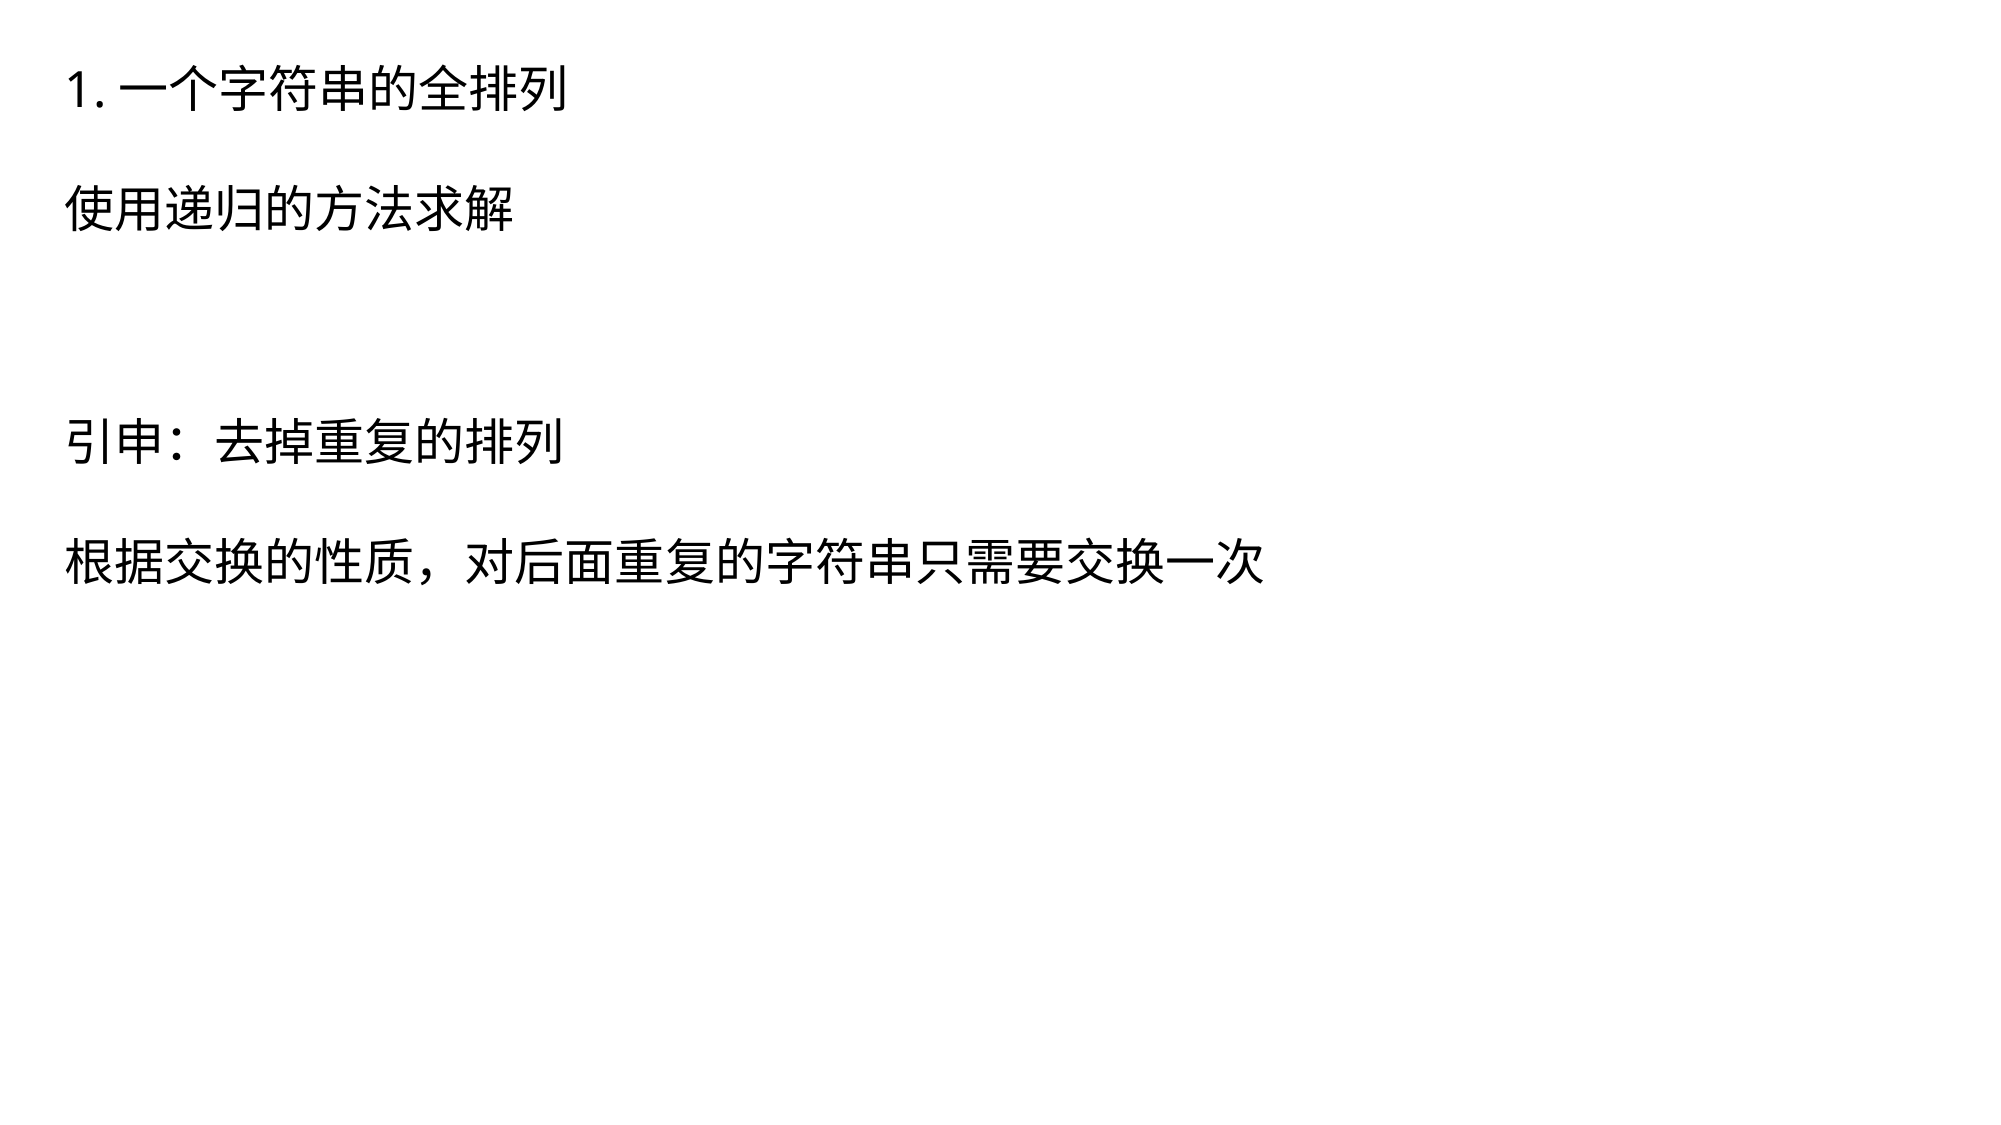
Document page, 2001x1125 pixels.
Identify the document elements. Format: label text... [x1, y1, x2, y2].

text_box 引申：去掉重复的排列 根据交换的性质，对后面重复的字符串只需要交换一次 [49, 403, 1873, 599]
text_box 1.一个字符串的全排列 使用递归的方法求解 [49, 49, 1873, 245]
